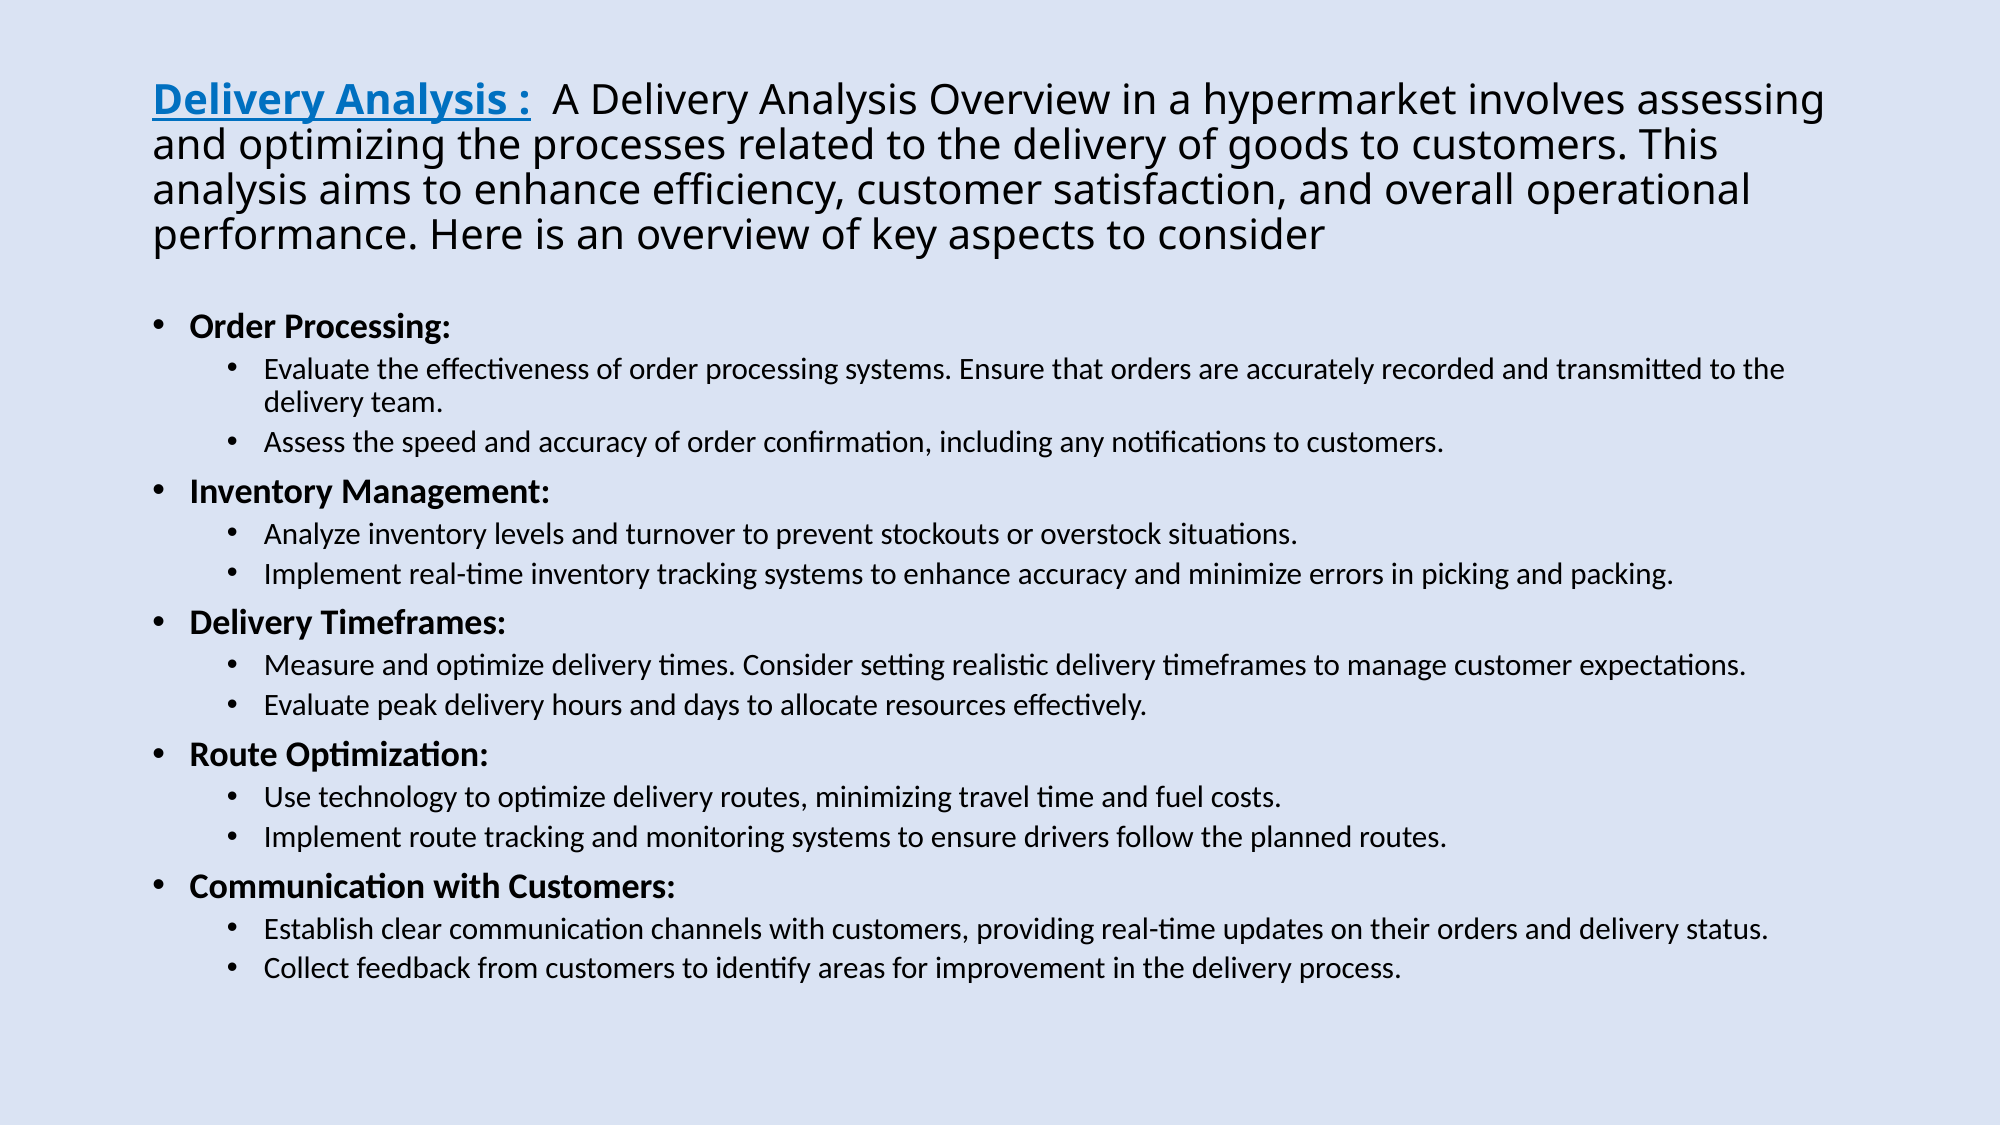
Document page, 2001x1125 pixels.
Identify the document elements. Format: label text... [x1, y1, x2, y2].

title Delivery Analysis : A Delivery Analysis Overview in a hypermarket involves assessing and optimizing the processes related to the delivery of goods to customers. This analysis aims to enhance efficiency, customer satisfaction, and overall operational performance. Here is an overview of key aspects to consider [137, 59, 1863, 278]
list Order Processing: Evaluate the effectiveness of order processing systems. Ensure that orders are accurately recorded and transmitted to the delivery team. Assess the speed and accuracy of order confirmation, including any notifications to customers. Inventory Management: Analyze inventory levels and turnover to prevent stockouts or overstock situations. Implement real-time inventory tracking systems to enhance accuracy and minimize errors in picking and packing. Delivery Timeframes: Measure and optimize delivery times. Consider setting realistic delivery timeframes to manage customer expectations. Evaluate peak delivery hours and days to allocate resources effectively. Route Optimization: Use technology to optimize delivery routes, minimizing travel time and fuel costs. Implement route tracking and monitoring systems to ensure drivers follow the planned routes. Communication with Customers: Establish clear communication channels with customers, providing real-time updates on their orders and delivery status. Collect feedback from customers to identify areas for improvement in the delivery process. [137, 299, 1863, 1014]
